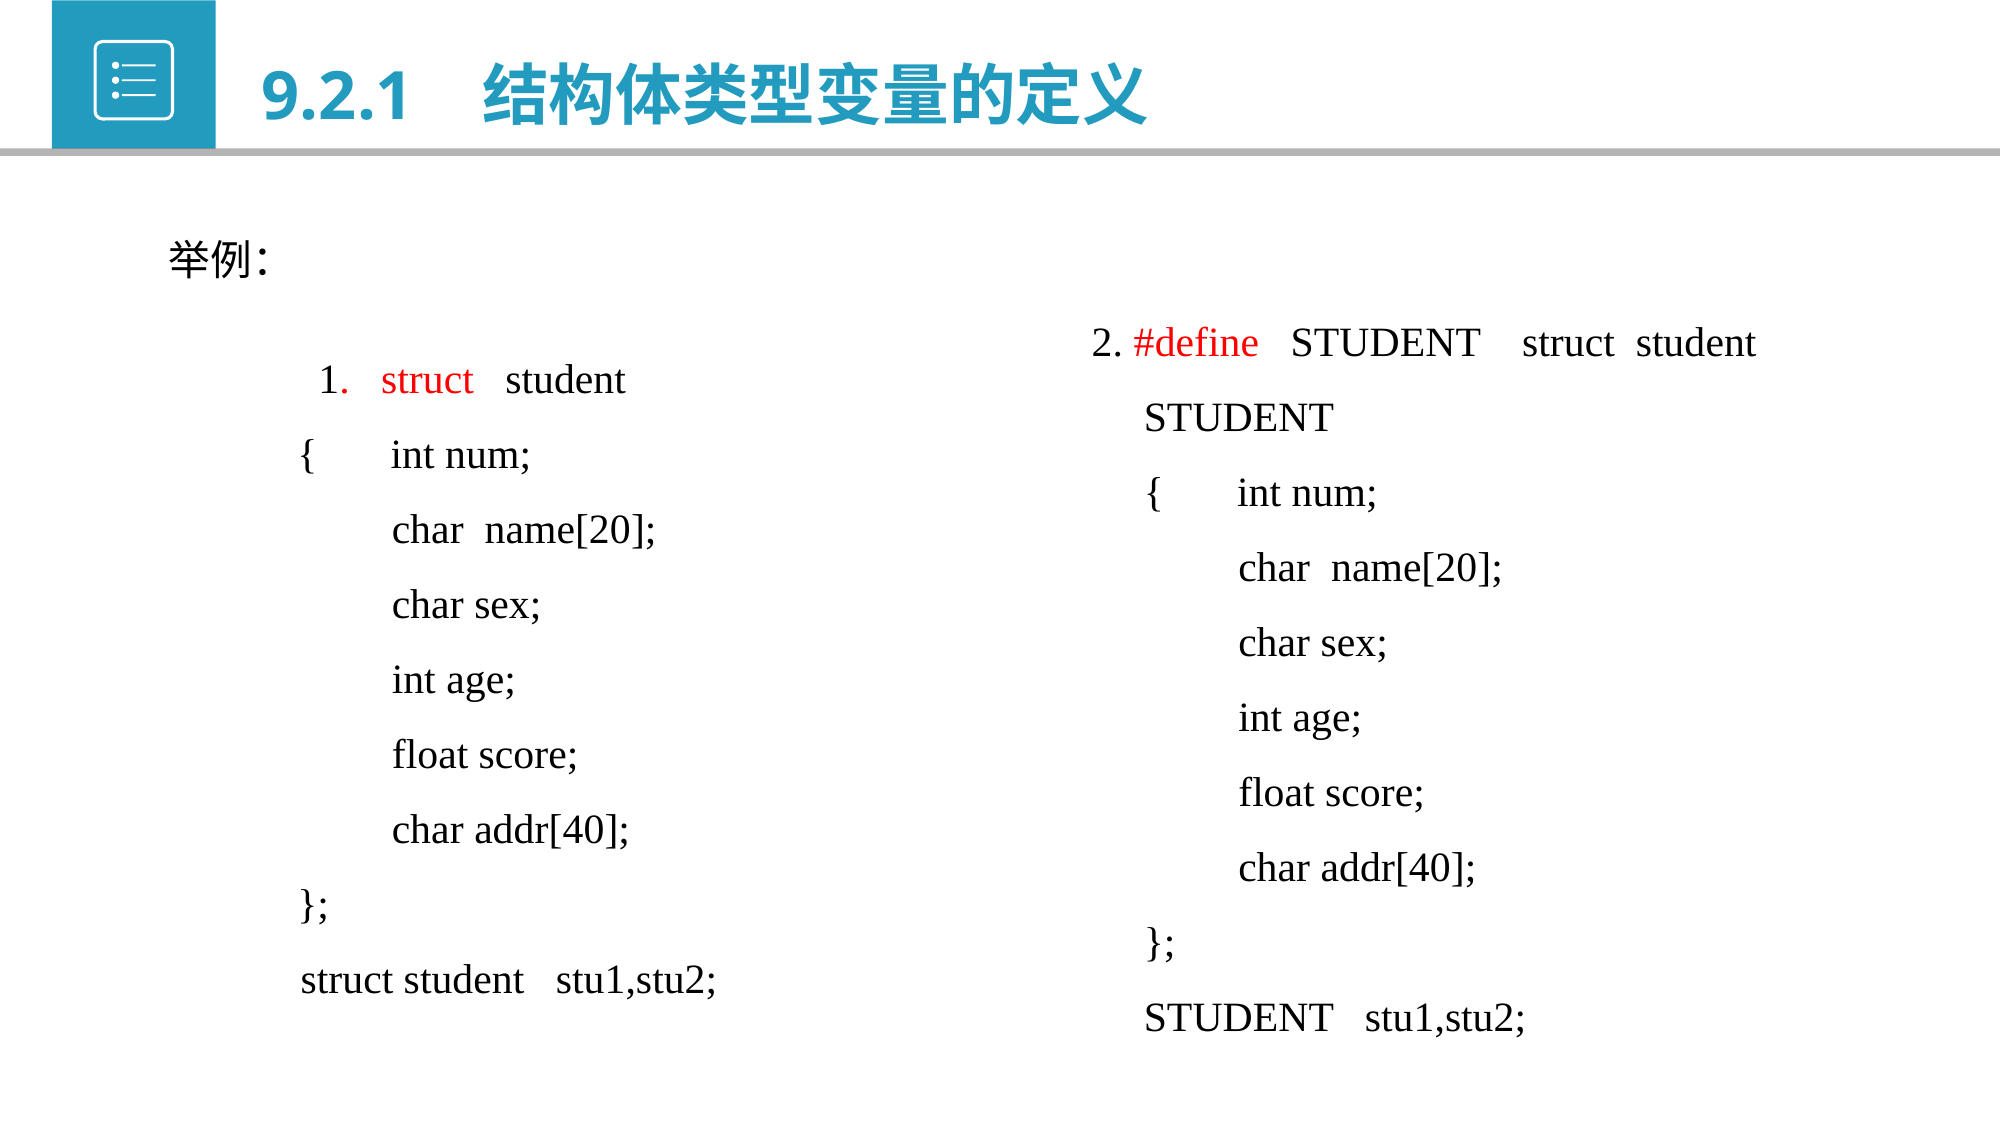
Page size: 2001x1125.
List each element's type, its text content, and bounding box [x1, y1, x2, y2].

text_box 2. #define STUDENT struct student STUDENT { int num; char name[20]; char sex; int age; float score; char addr[40]; }; STUDENT stu1,stu2; [1049, 284, 1800, 1045]
text_box 举例： [168, 234, 399, 285]
text_box 9.2.1 结构体类型变量的定义 [246, 45, 1165, 141]
text_box 1. struct student { int num; char name[20]; char sex; int age; float score; char addr[40]; }; struct student stu1,stu2; [202, 322, 742, 1008]
